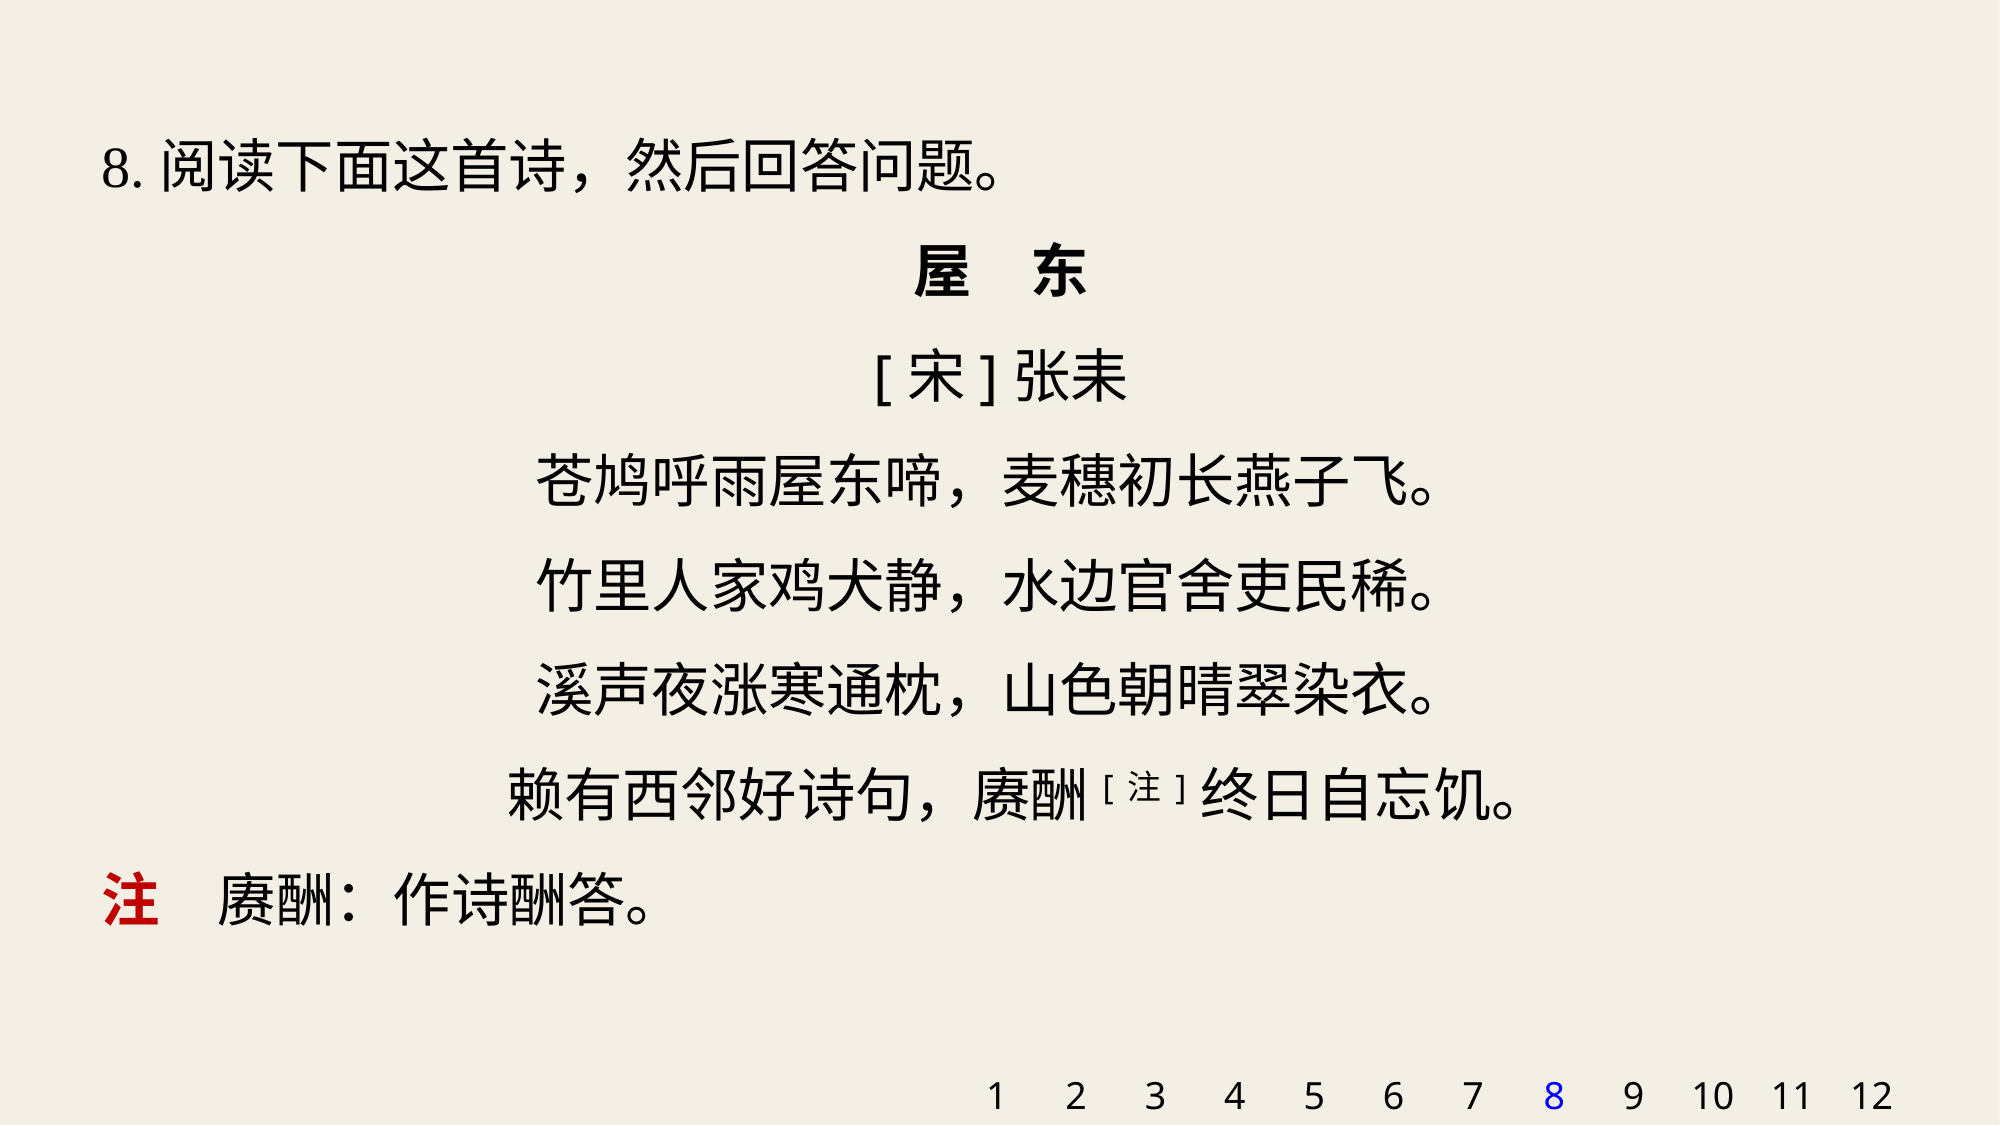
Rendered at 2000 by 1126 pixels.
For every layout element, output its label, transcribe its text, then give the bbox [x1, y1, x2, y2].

text_box 2 [1043, 1046, 1109, 1126]
text_box 9 [1601, 1046, 1667, 1126]
text_box 6 [1361, 1046, 1427, 1126]
text_box 3 [1123, 1046, 1189, 1126]
text_box 4 [1202, 1046, 1268, 1126]
text_box 8.阅读下面这首诗，然后回答问题。 屋 东 [宋]张耒 苍鸠呼雨屋东啼，麦穗初长燕子飞。 竹里人家鸡犬静，水边官舍吏民稀。 溪声夜涨寒通枕，山色朝晴翠染衣。 赖有西邻好诗句，赓酬[注]终日自忘饥。 注 赓酬：作诗酬答。 [81, 83, 1922, 944]
text_box 12 [1839, 1046, 1905, 1126]
text_box 1 [964, 1046, 1030, 1126]
text_box 5 [1281, 1046, 1347, 1126]
text_box 10 [1680, 1046, 1746, 1126]
text_box 11 [1759, 1046, 1825, 1126]
text_box 7 [1440, 1046, 1506, 1126]
text_box 8 [1521, 1046, 1587, 1126]
